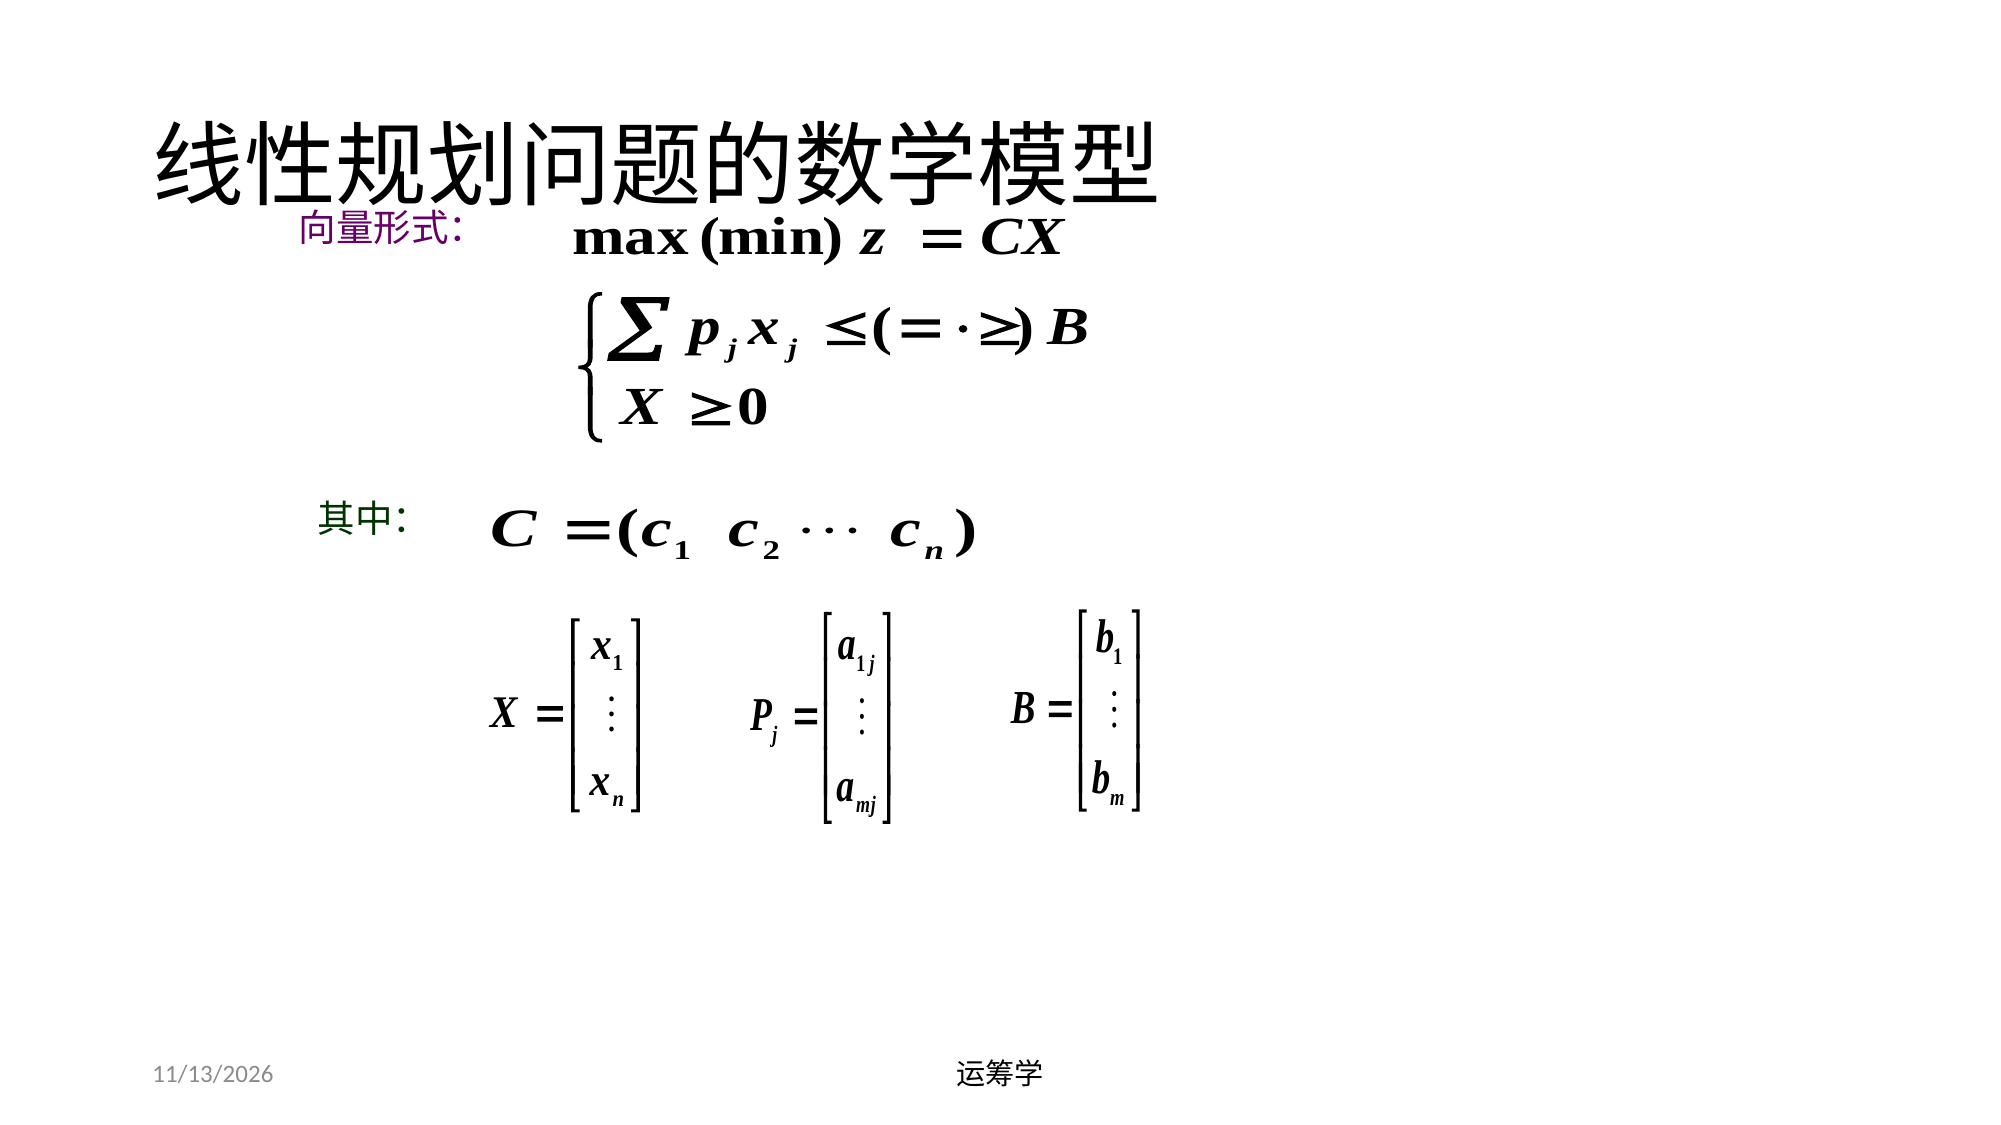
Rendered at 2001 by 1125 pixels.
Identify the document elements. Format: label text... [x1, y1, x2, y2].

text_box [480, 492, 989, 574]
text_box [479, 609, 658, 823]
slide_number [137, 1042, 588, 1103]
text_box 向量形式： [283, 196, 502, 257]
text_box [1002, 600, 1155, 823]
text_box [562, 204, 1107, 457]
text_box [741, 602, 907, 835]
text_box 其中： [303, 487, 504, 548]
title 线性规划问题的数学模型 [137, 59, 1863, 278]
footer 运筹学 [662, 1042, 1338, 1103]
